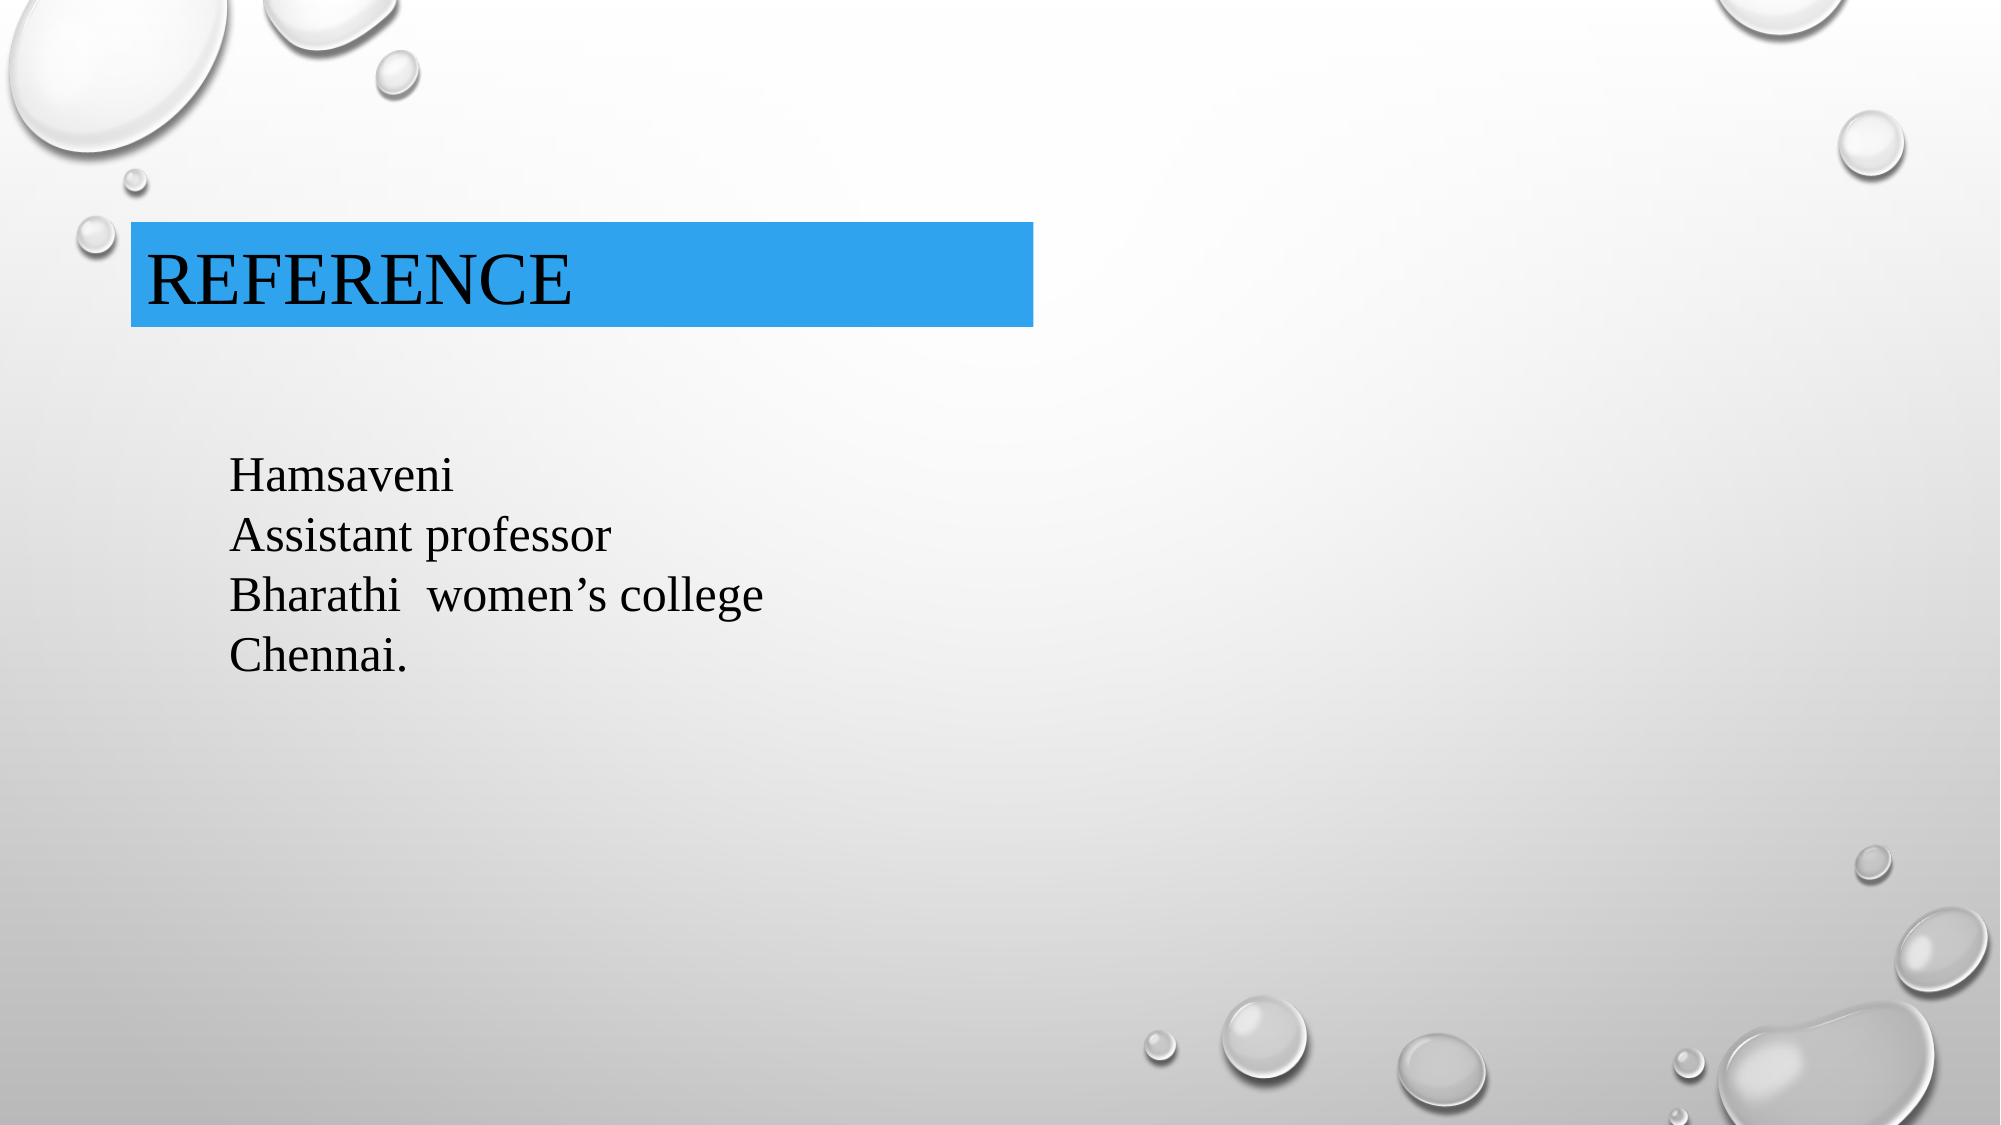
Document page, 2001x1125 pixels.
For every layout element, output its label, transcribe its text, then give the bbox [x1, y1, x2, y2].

text_box REFERENCE [131, 222, 1034, 327]
picture [0, 0, 2000, 1125]
text_box Hamsaveni Assistant professor Bharathi women’s college Chennai. [214, 433, 1216, 869]
